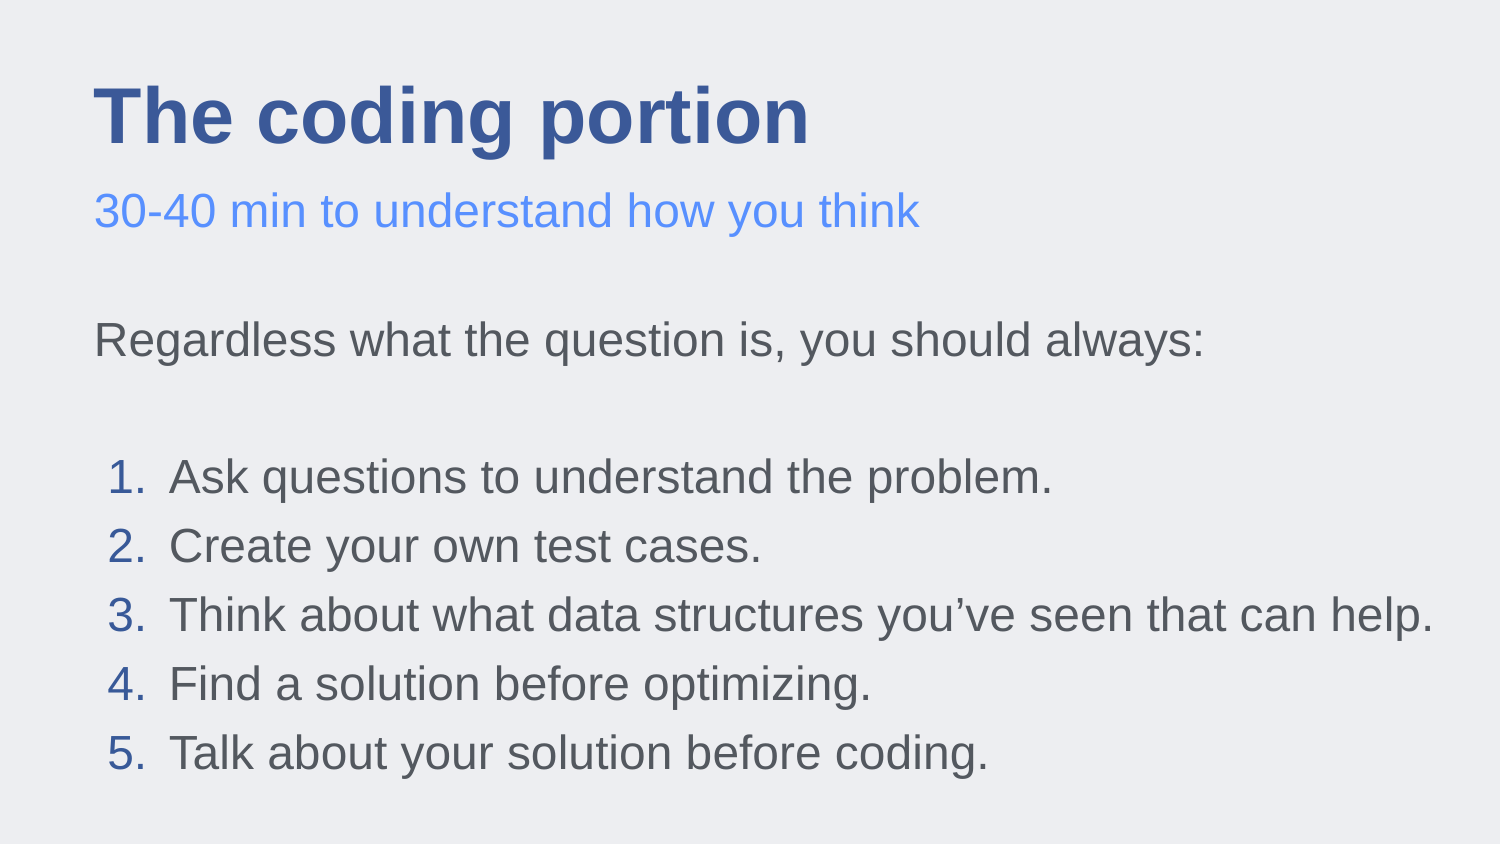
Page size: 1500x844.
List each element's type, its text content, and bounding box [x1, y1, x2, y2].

title The coding portion [93, 64, 1407, 178]
list 30-40 min to understand how you think [93, 179, 1407, 249]
list Regardless what the question is, you should always: Ask questions to understand the problem. Create your own test cases. Think about what data structures you’ve seen that can help. Find a solution before optimizing. Talk about your solution before coding. [93, 296, 1452, 839]
